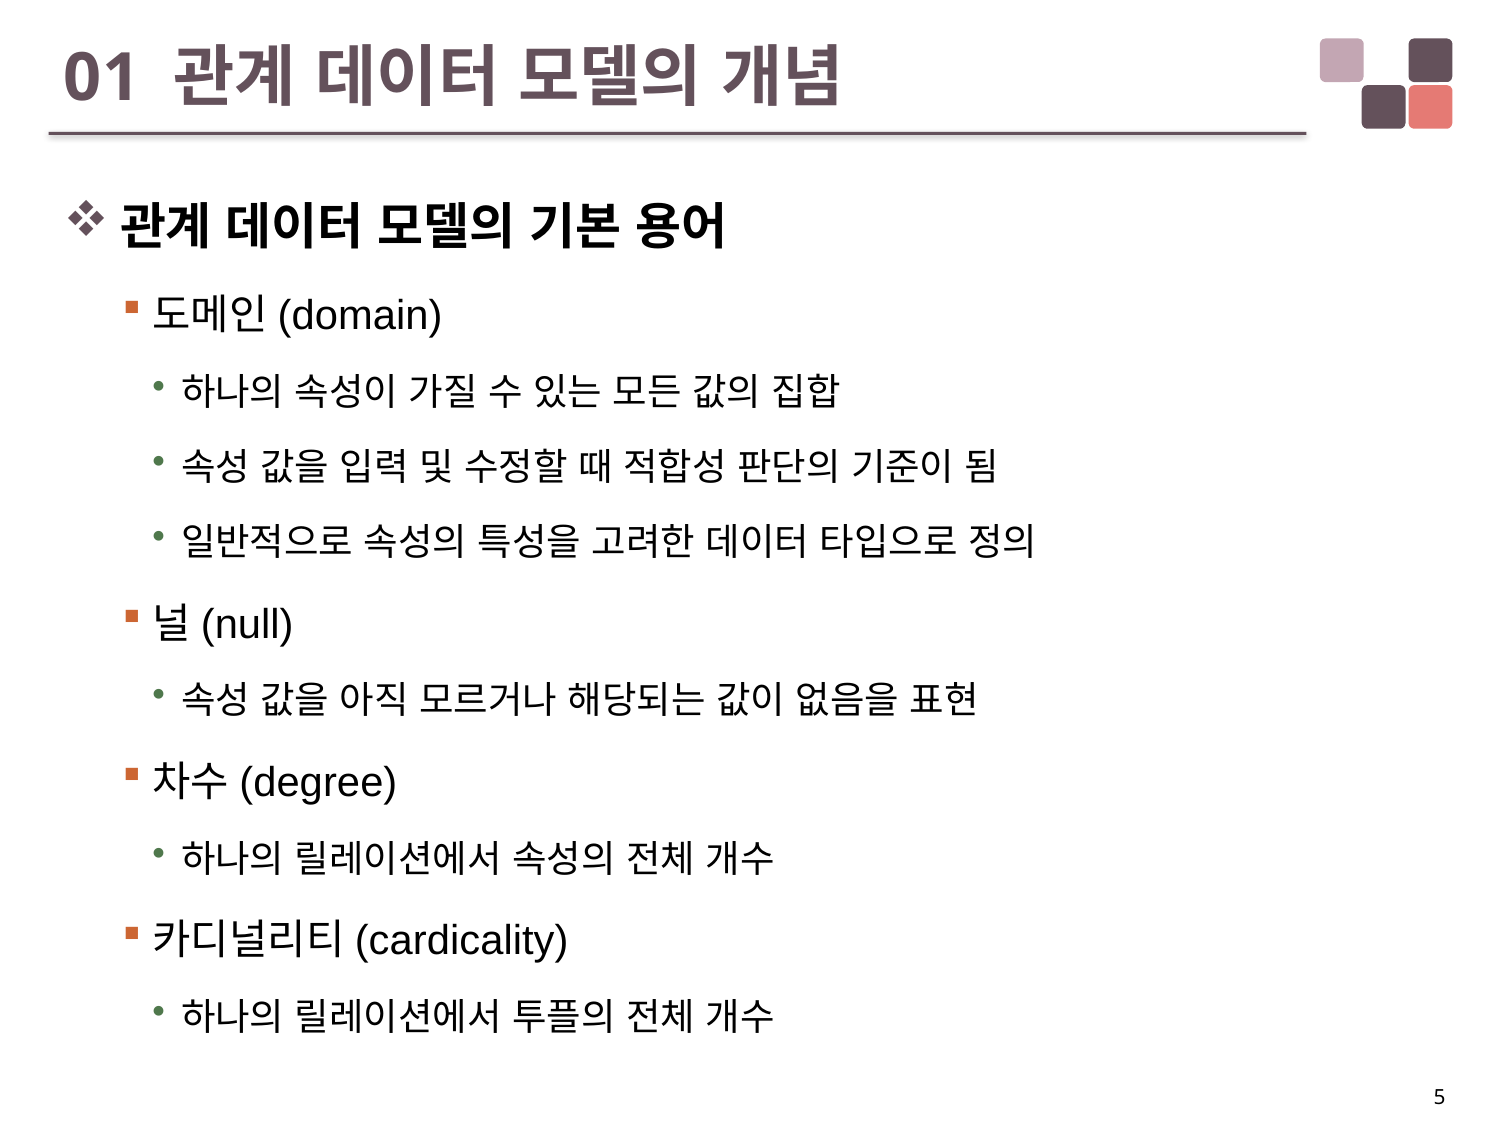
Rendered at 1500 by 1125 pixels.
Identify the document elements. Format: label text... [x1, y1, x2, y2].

title 01 관계 데이터 모델의 개념 [48, 25, 1459, 123]
list 관계 데이터 모델의 기본 용어 도메인(domain) 하나의 속성이 가질 수 있는 모든 값의 집합 속성 값을 입력 및 수정할 때 적합성 판단의 기준이 됨 일반적으로 속성의 특성을 고려한 데이터 타입으로 정의 널(null) 속성 값을 아직 모르거나 해당되는 값이 없음을 표현 차수(degree) 하나의 릴레이션에서 속성의 전체 개수 카디널리티(cardicality) 하나의 릴레이션에서 투플의 전체 개수 [48, 187, 1452, 1097]
